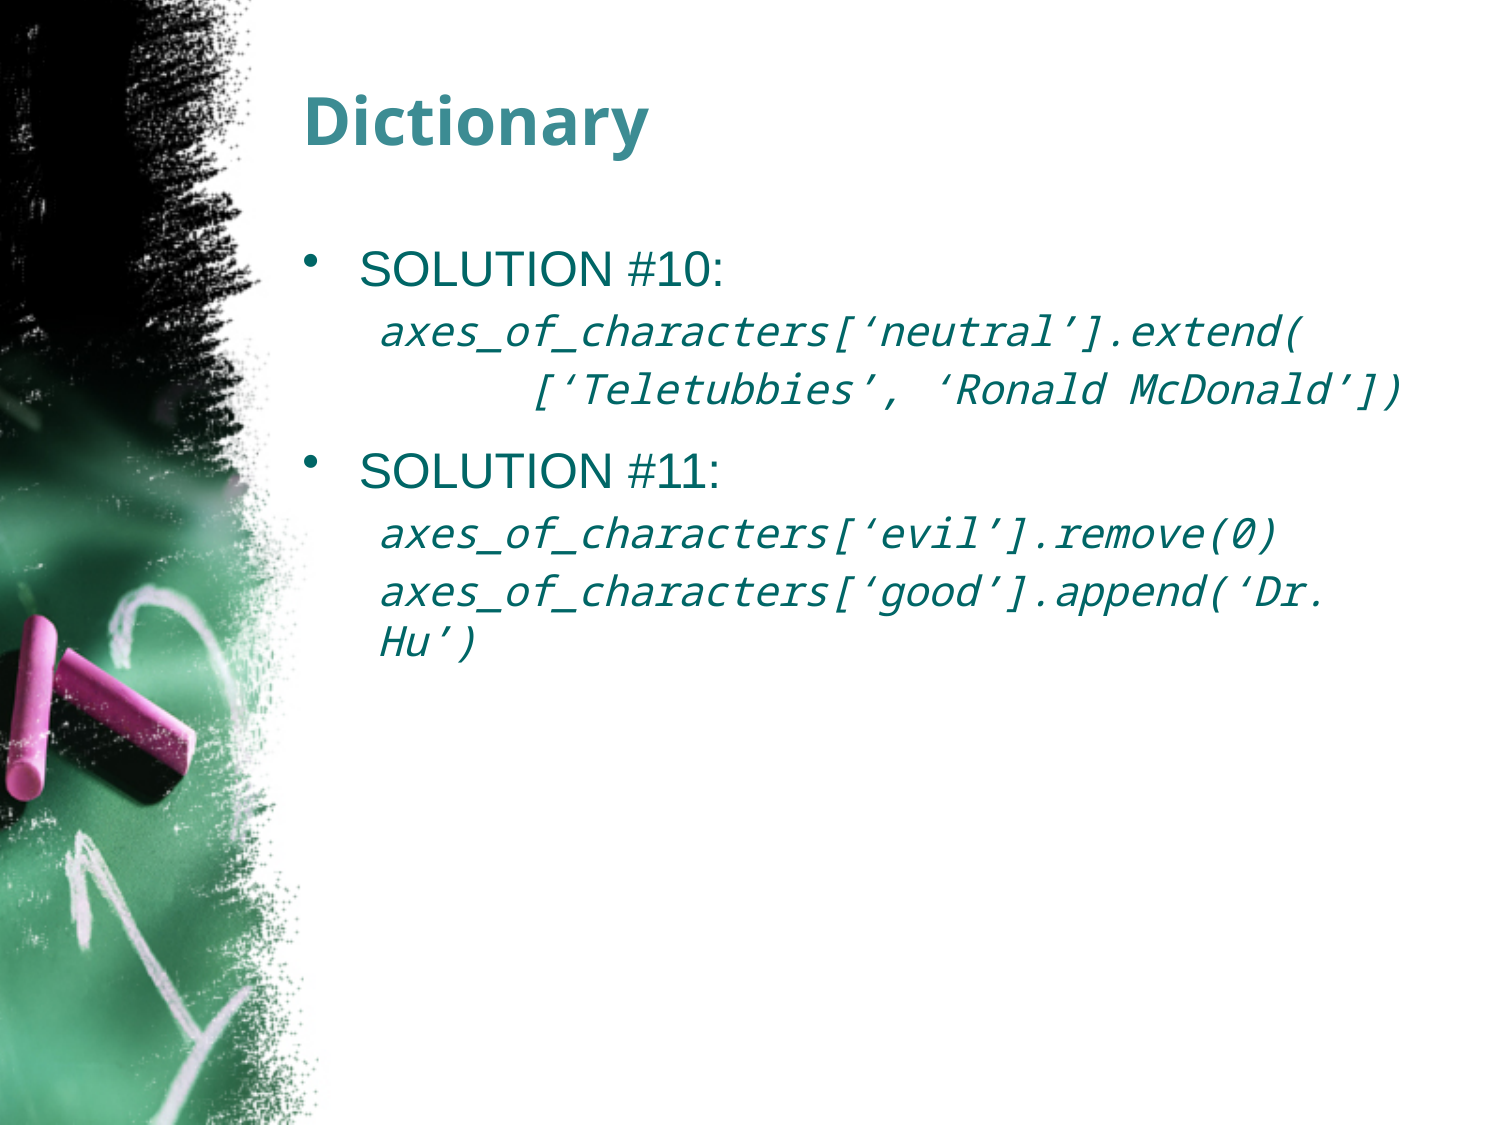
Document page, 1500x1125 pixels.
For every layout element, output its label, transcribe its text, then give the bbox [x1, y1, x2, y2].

title Dictionary [287, 50, 1438, 188]
list SOLUTION #10: axes_of_characters[‘neutral’].extend( [‘Teletubbies’, ‘Ronald McDonald’]) SOLUTION #11: axes_of_characters[‘evil’].remove(0) axes_of_characters[‘good’].append(‘Dr. Hu’) [287, 228, 1438, 979]
picture [0, 0, 1500, 1125]
